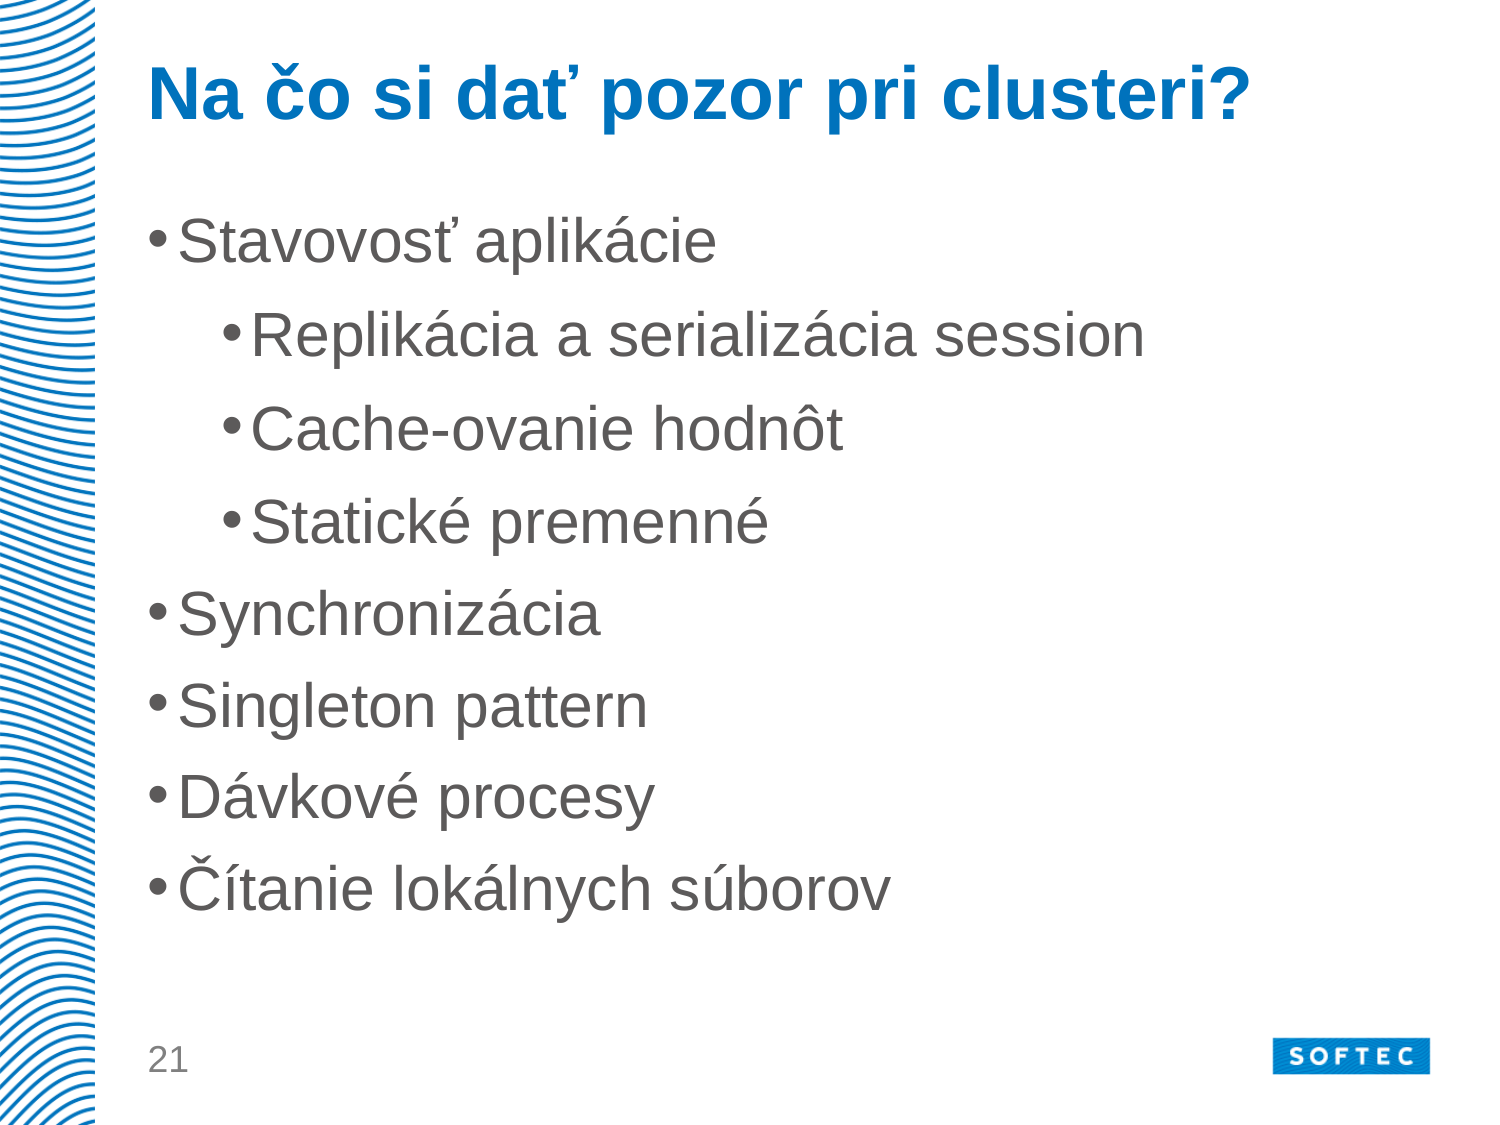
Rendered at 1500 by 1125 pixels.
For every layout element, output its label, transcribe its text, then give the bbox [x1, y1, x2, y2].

list Stavovosť aplikácie Replikácia a serializácia session Cache-ovanie hodnôt Statické premenné Synchronizácia Singleton pattern Dávkové procesy Čítanie lokálnych súborov [147, 200, 1412, 988]
picture [0, 0, 95, 1125]
picture [1269, 1034, 1473, 1107]
title Na čo si dať pozor pri clusteri? [147, 55, 1412, 166]
